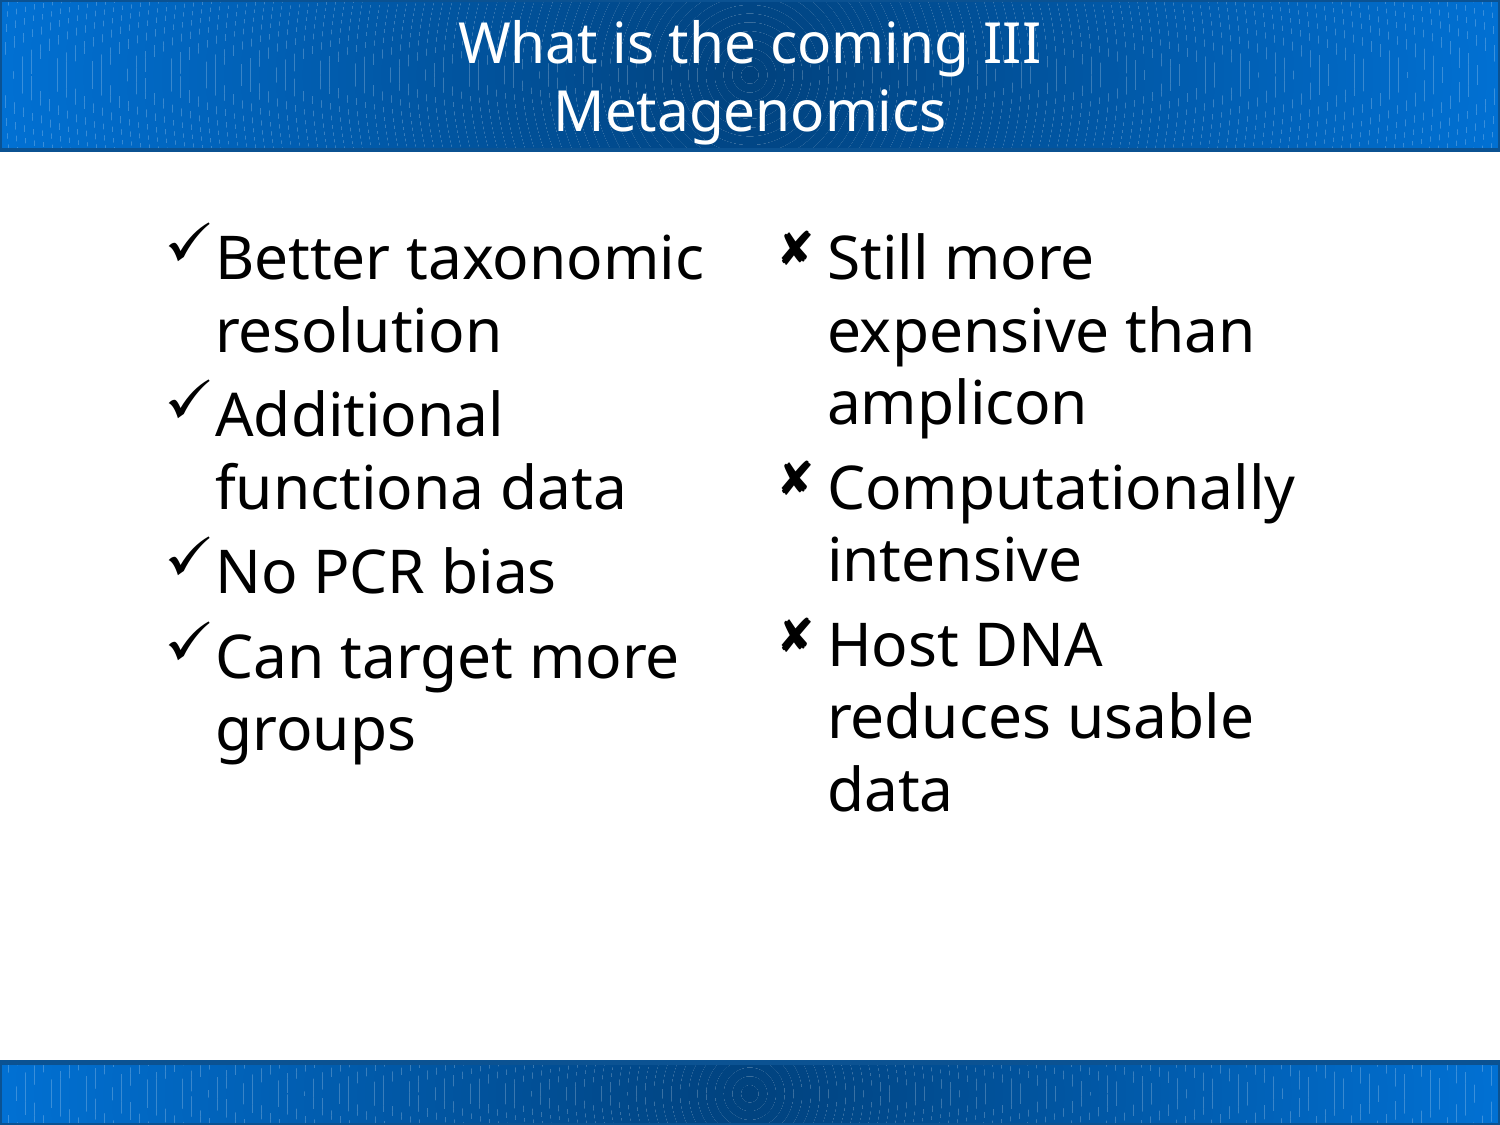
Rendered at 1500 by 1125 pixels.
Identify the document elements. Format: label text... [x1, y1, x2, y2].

title What is the coming III Metagenomics [150, 0, 1350, 150]
list Better taxonomic resolution Additional functiona data No PCR bias Can target more groups [150, 212, 732, 1013]
list Still more expensive than amplicon Computationally intensive Host DNA reduces usable data [762, 212, 1350, 1013]
